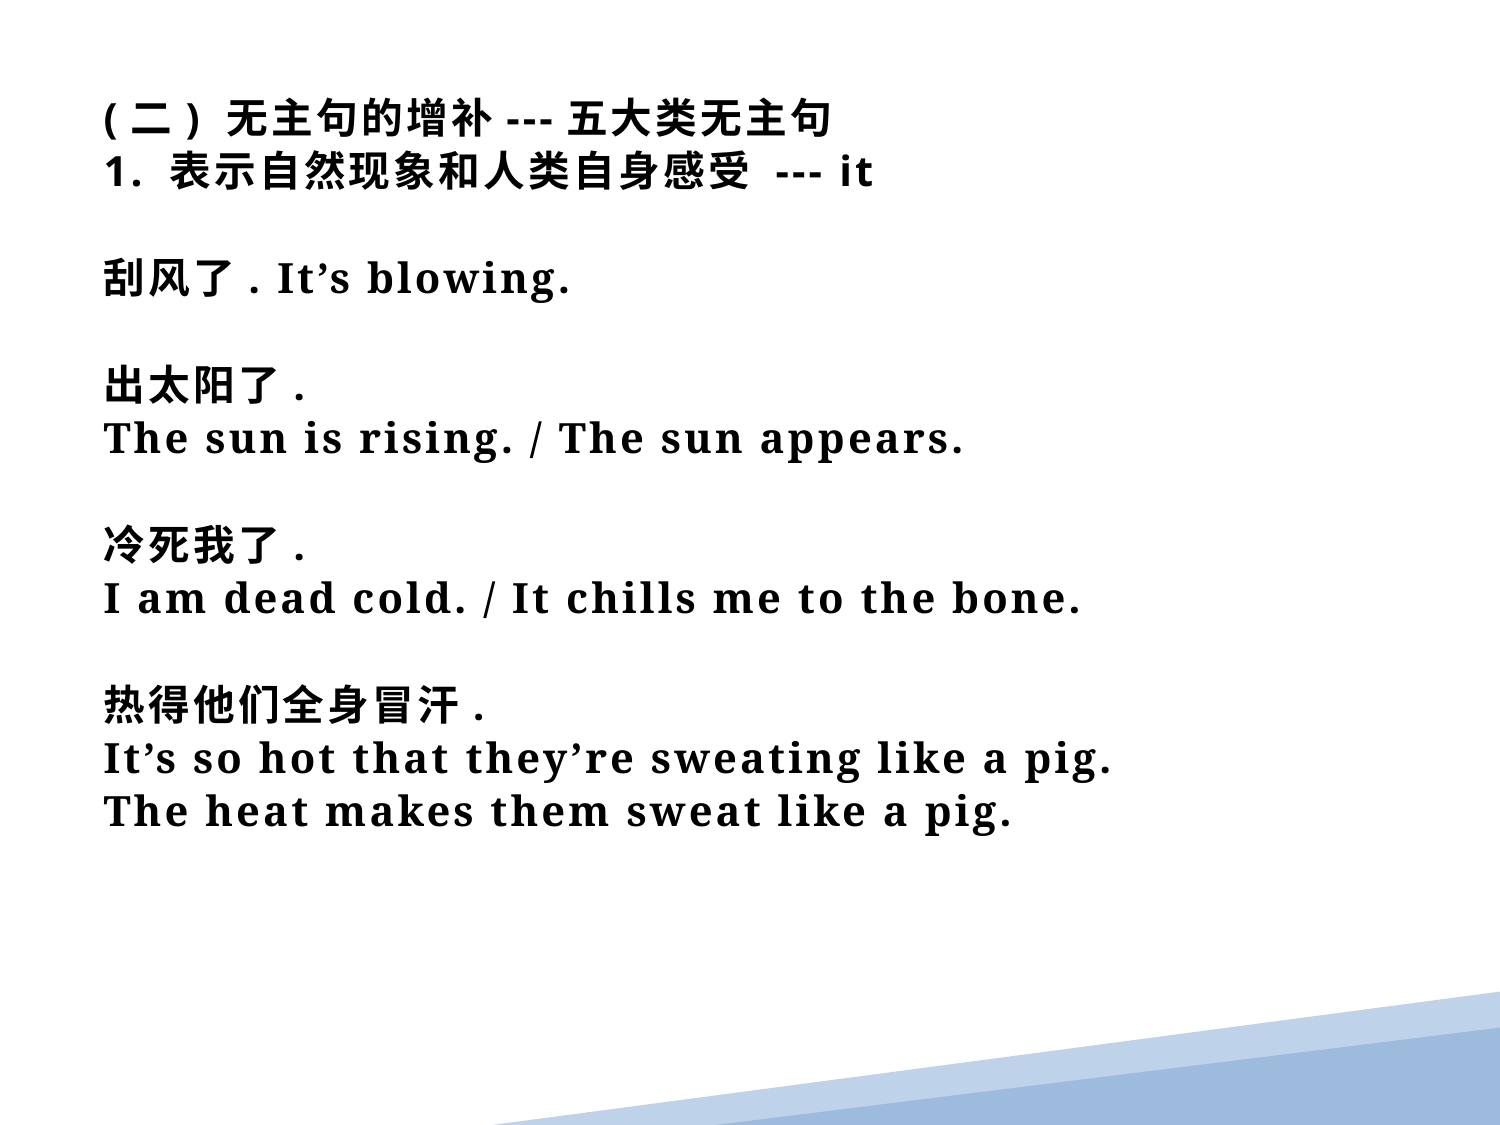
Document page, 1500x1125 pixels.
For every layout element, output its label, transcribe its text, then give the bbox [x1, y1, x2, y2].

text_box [492, 991, 1500, 1125]
list (二) 无主句的增补---五大类无主句 1. 表示自然现象和人类自身感受 --- it 刮风了. It’s blowing. 出太阳了. The sun is rising. / The sun appears. 冷死我了. I am dead cold. / It chills me to the bone. 热得他们全身冒汗. It’s so hot that they’re sweating like a pig. The heat makes them sweat like a pig. [88, 90, 1401, 988]
